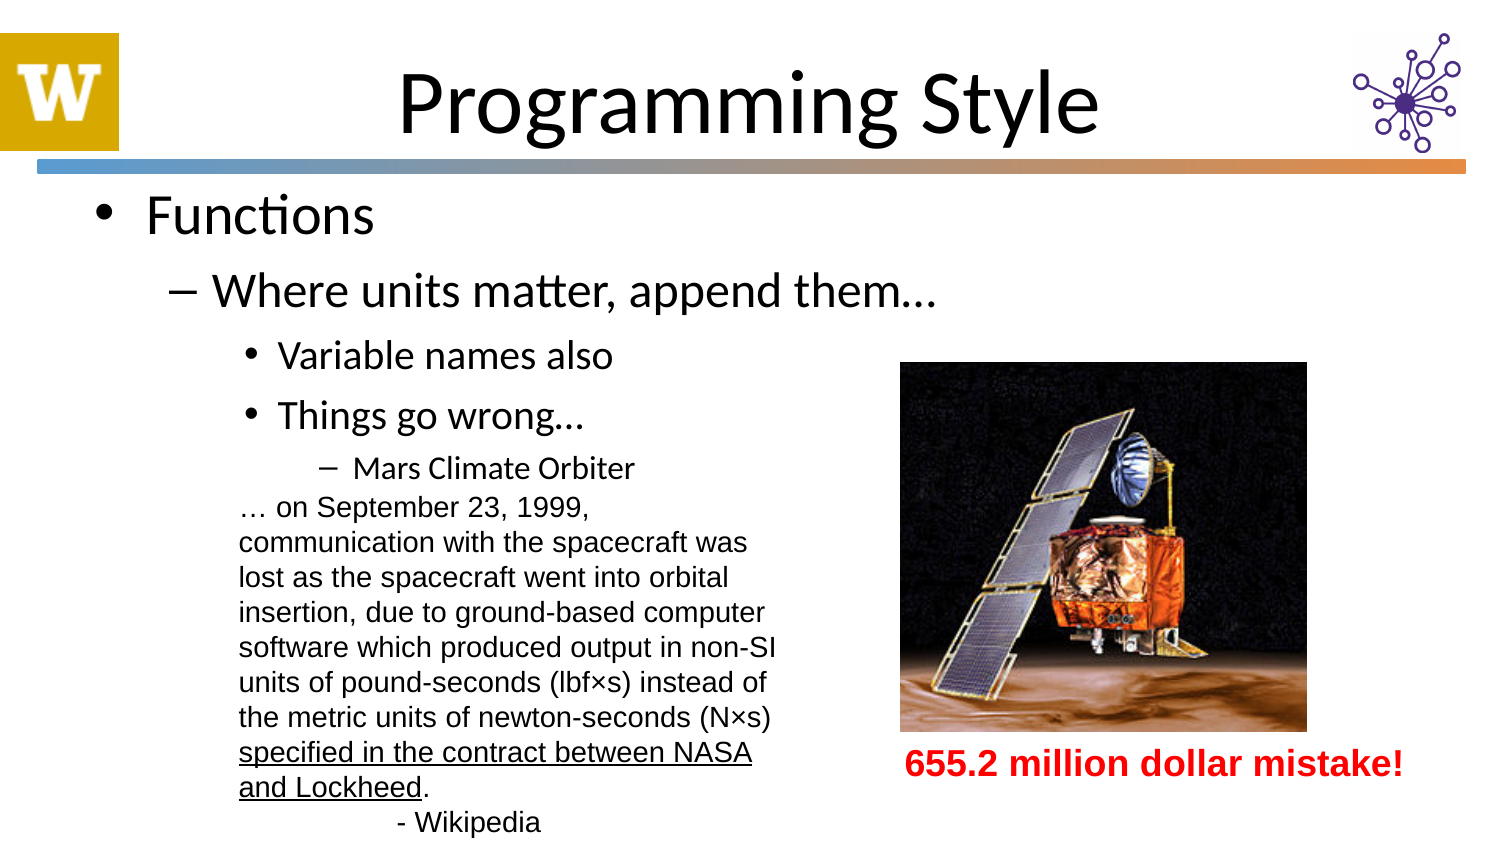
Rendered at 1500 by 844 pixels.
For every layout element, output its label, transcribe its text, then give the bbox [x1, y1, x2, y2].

picture [899, 362, 1307, 732]
text_box … on September 23, 1999, communication with the spacecraft was lost as the spacecraft went into orbital insertion, due to ground-based computer software which produced output in non-SI units of pound-seconds (lbf×s) instead of the metric units of newton-seconds (N×s) specified in the contract between NASA and Lockheed. - Wikipedia [223, 481, 799, 844]
picture [1425, 33, 1461, 153]
picture [0, 33, 75, 151]
text_box 655.2 million dollar mistake! [889, 731, 1426, 792]
list Functions Where units matter, append them… Variable names also Things go wrong… Mars Climate Orbiter [75, 168, 1425, 732]
title Programming Style [75, 33, 1425, 168]
